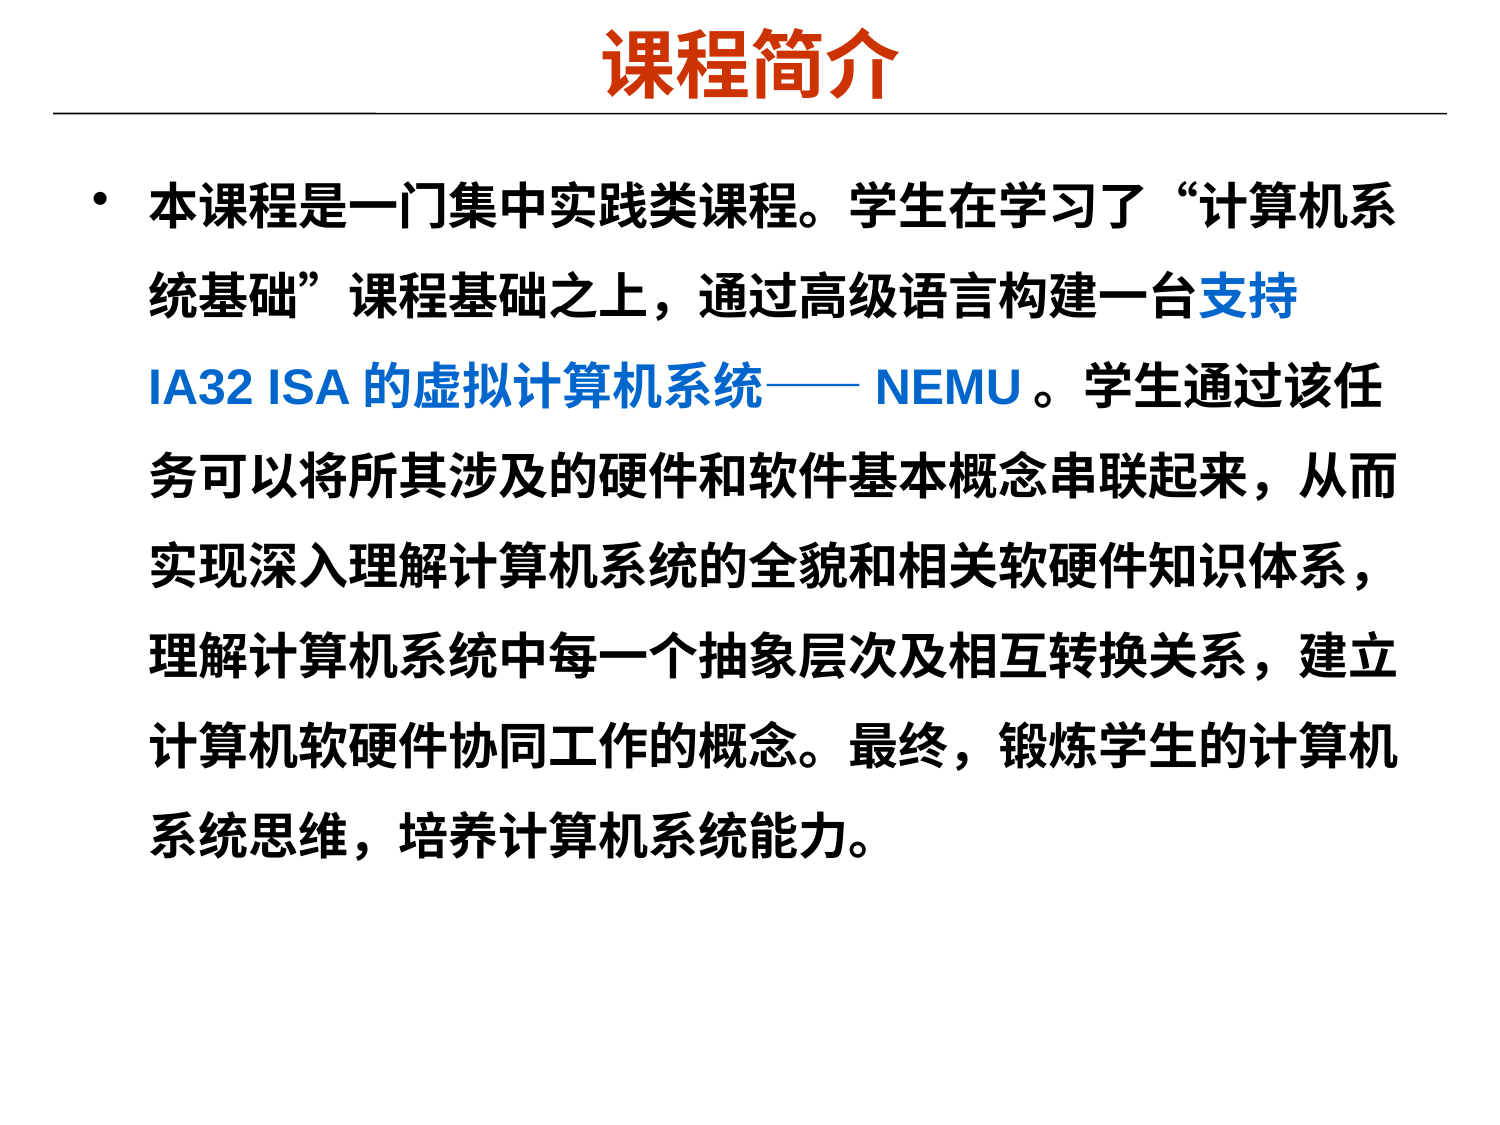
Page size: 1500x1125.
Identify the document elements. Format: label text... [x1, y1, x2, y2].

list 本课程是一门集中实践类课程。学生在学习了“计算机系统基础”课程基础之上，通过高级语言构建一台支持IA32 ISA的虚拟计算机系统——NEMU。学生通过该任务可以将所其涉及的硬件和软件基本概念串联起来，从而实现深入理解计算机系统的全貌和相关软硬件知识体系，理解计算机系统中每一个抽象层次及相互转换关系，建立计算机软硬件协同工作的概念。最终，锻炼学生的计算机系统思维，培养计算机系统能力。 [76, 136, 1428, 994]
title 课程简介 [74, 15, 1426, 109]
